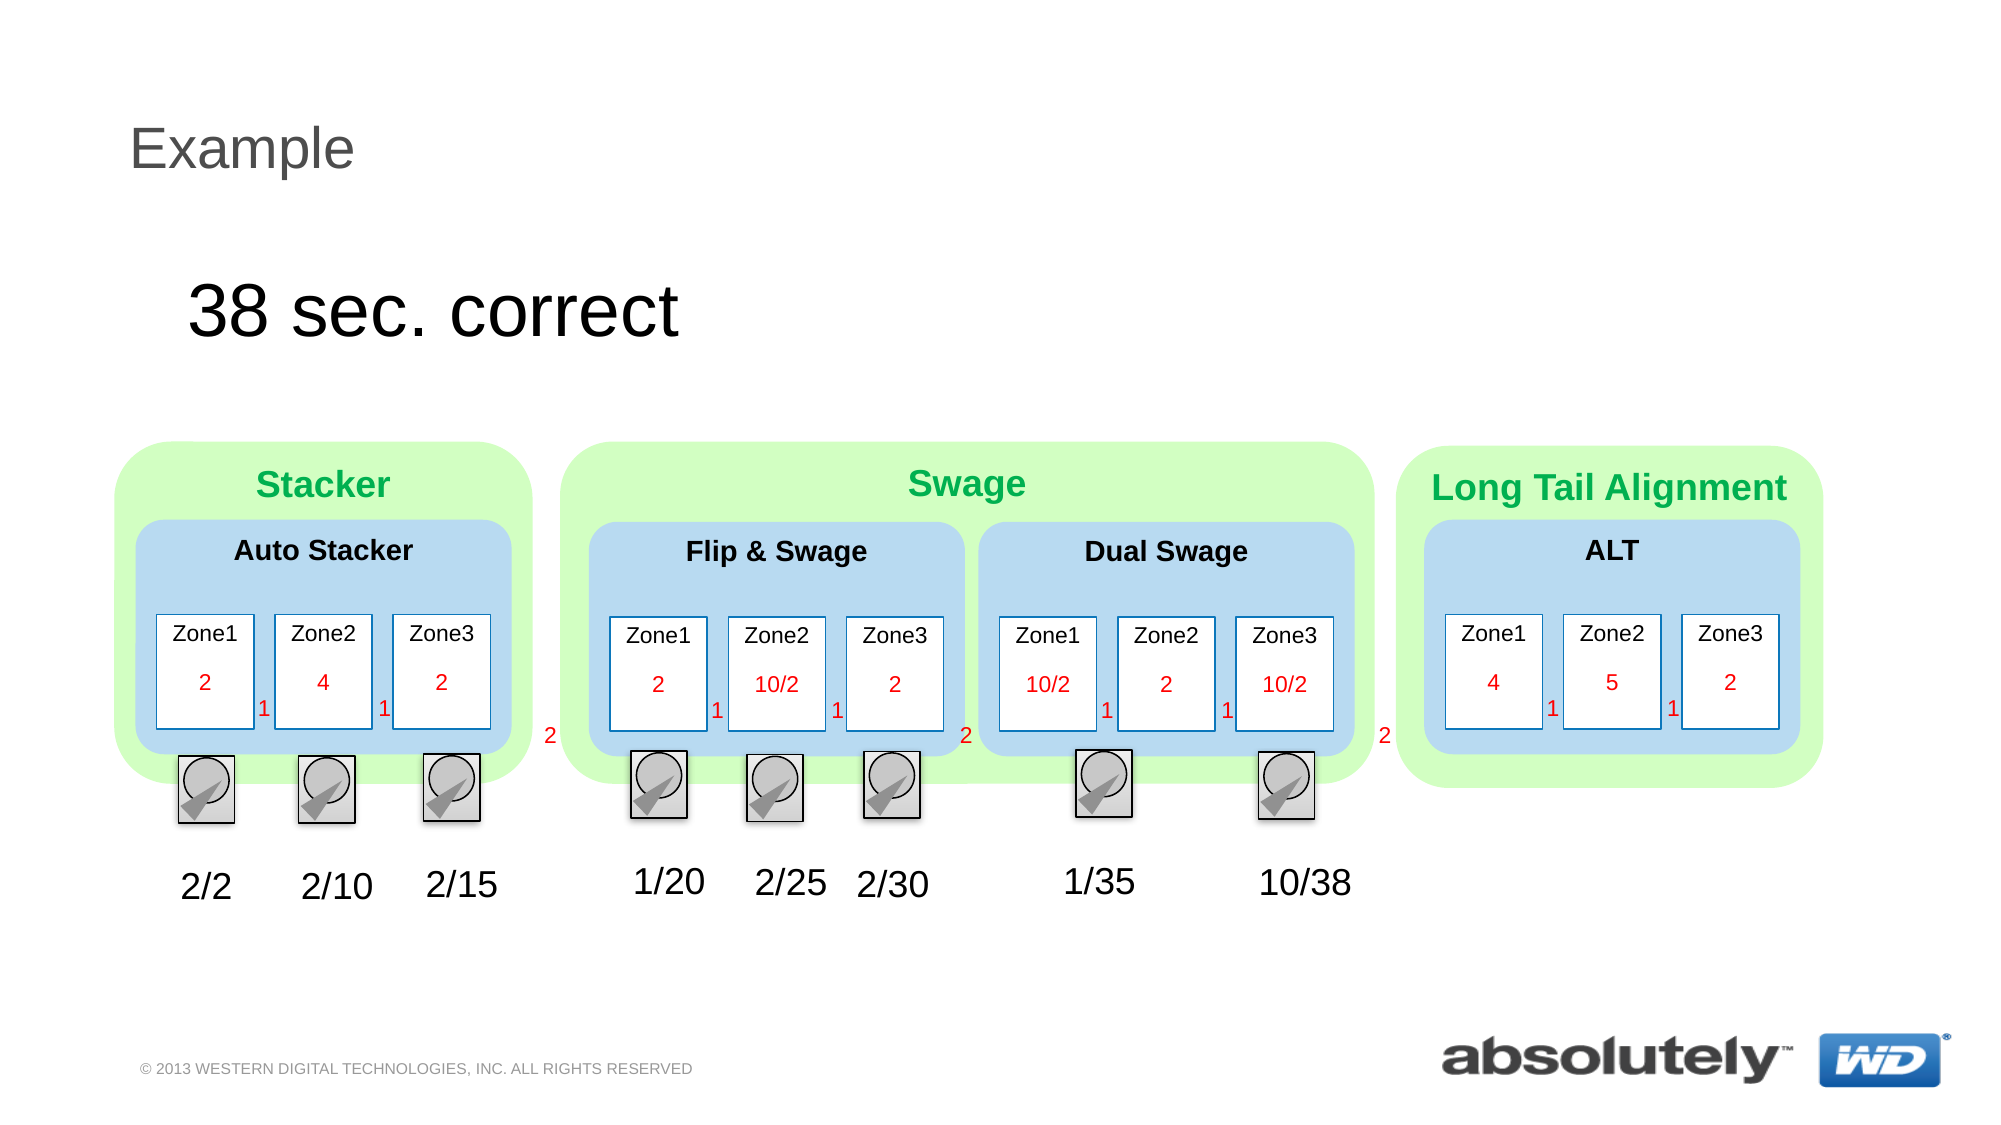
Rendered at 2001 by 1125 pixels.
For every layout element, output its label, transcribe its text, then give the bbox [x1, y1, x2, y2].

picture [1437, 1031, 1954, 1089]
text_box Zone3 2 [1682, 614, 1780, 729]
text_box Auto Stacker [135, 519, 512, 755]
text_box Zone3 2 [393, 614, 491, 729]
text_box Swage [560, 441, 1375, 784]
text_box 1 [1652, 685, 1695, 729]
text_box 2/30 [841, 852, 945, 913]
text_box 2/25 [739, 850, 843, 911]
text_box Zone3 10/2 [1236, 616, 1334, 731]
text_box Zone2 10/2 [728, 616, 826, 731]
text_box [423, 753, 481, 822]
text_box ALT [1424, 519, 1801, 755]
text_box Long Tail Alignment [1395, 445, 1824, 788]
text_box 2/2 [165, 854, 248, 915]
text_box 1 [1086, 688, 1129, 731]
text_box 1 [1206, 688, 1249, 731]
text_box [298, 755, 356, 824]
text_box 1 [363, 685, 406, 729]
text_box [630, 750, 688, 819]
text_box 10/38 [1243, 850, 1368, 911]
text_box 1/35 [1048, 849, 1151, 910]
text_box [1075, 749, 1133, 818]
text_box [863, 751, 921, 819]
text_box 38 sec. correct [172, 253, 694, 359]
text_box Zone1 4 [1445, 614, 1543, 729]
text_box 1 [696, 688, 739, 731]
text_box 2/15 [410, 852, 514, 913]
text_box Zone2 2 [1117, 616, 1216, 731]
text_box 1 [243, 685, 286, 729]
text_box Zone3 2 [846, 616, 944, 731]
text_box Stacker [114, 441, 533, 784]
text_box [178, 755, 235, 824]
text_box 2 [1363, 713, 1407, 756]
text_box Flip & Swage [588, 521, 965, 757]
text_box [746, 754, 804, 822]
text_box Dual Swage [978, 521, 1355, 757]
text_box 1/20 [618, 849, 721, 910]
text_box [1258, 751, 1315, 820]
text_box 1 [816, 688, 860, 731]
text_box Zone1 2 [156, 614, 254, 729]
title Example [114, 105, 1877, 194]
text_box Zone1 10/2 [999, 616, 1097, 731]
text_box Zone1 2 [609, 616, 708, 731]
text_box 1 [1531, 685, 1575, 729]
text_box 2/10 [286, 854, 389, 915]
text_box Zone2 5 [1563, 614, 1661, 729]
text_box Zone2 4 [274, 614, 373, 729]
text_box 2 [945, 713, 988, 756]
text_box 2 [529, 713, 572, 756]
